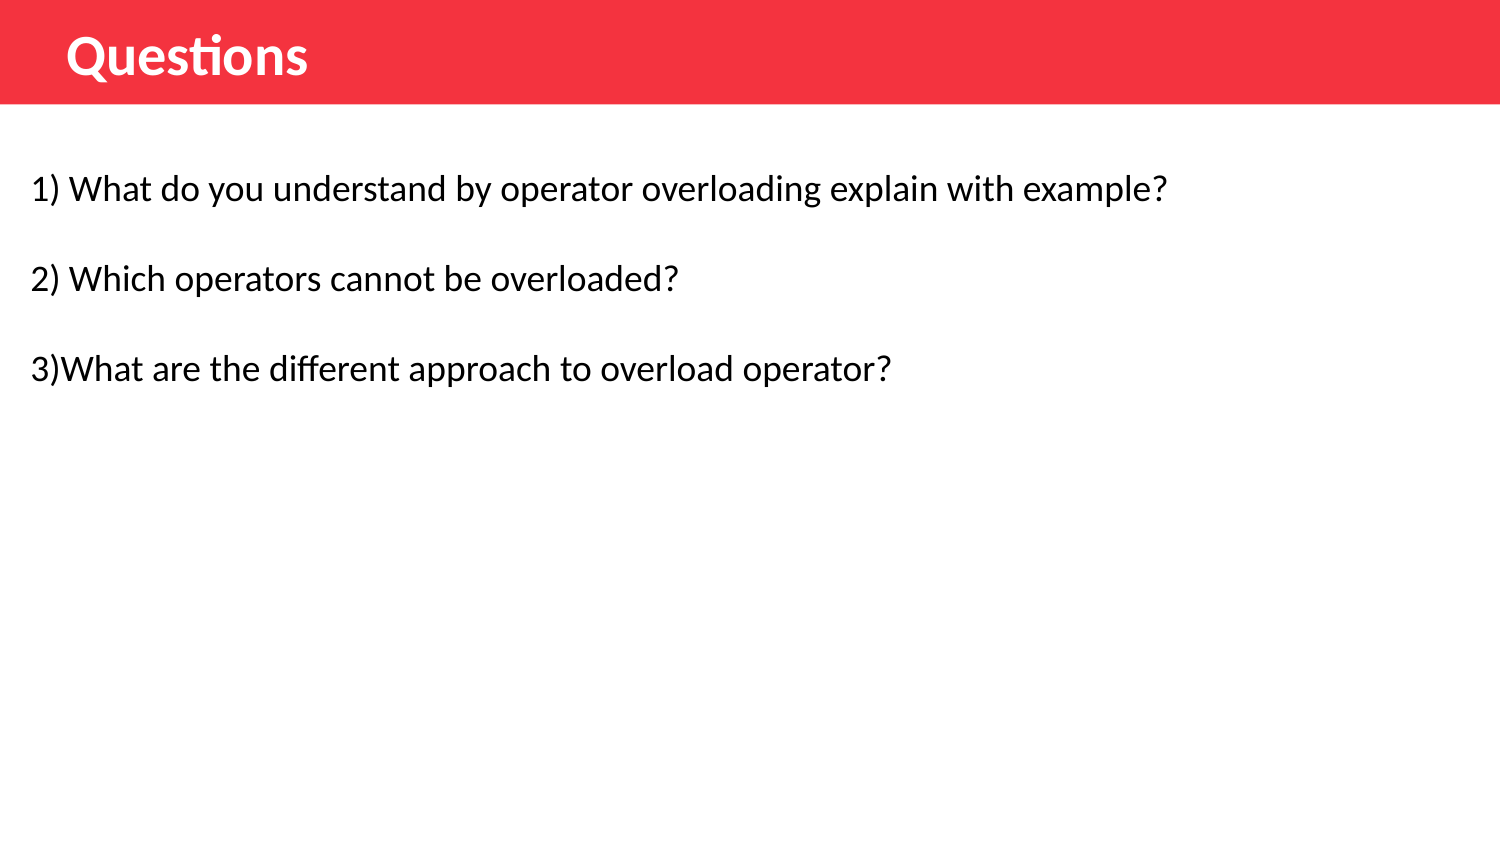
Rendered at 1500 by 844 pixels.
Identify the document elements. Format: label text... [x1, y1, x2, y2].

text_box 1) What do you understand by operator overloading explain with example? 2) Which operators cannot be overloaded? 3)What are the different approach to overload operator? [15, 104, 1484, 830]
text_box [0, 0, 1500, 105]
title Questions [63, 15, 1203, 80]
